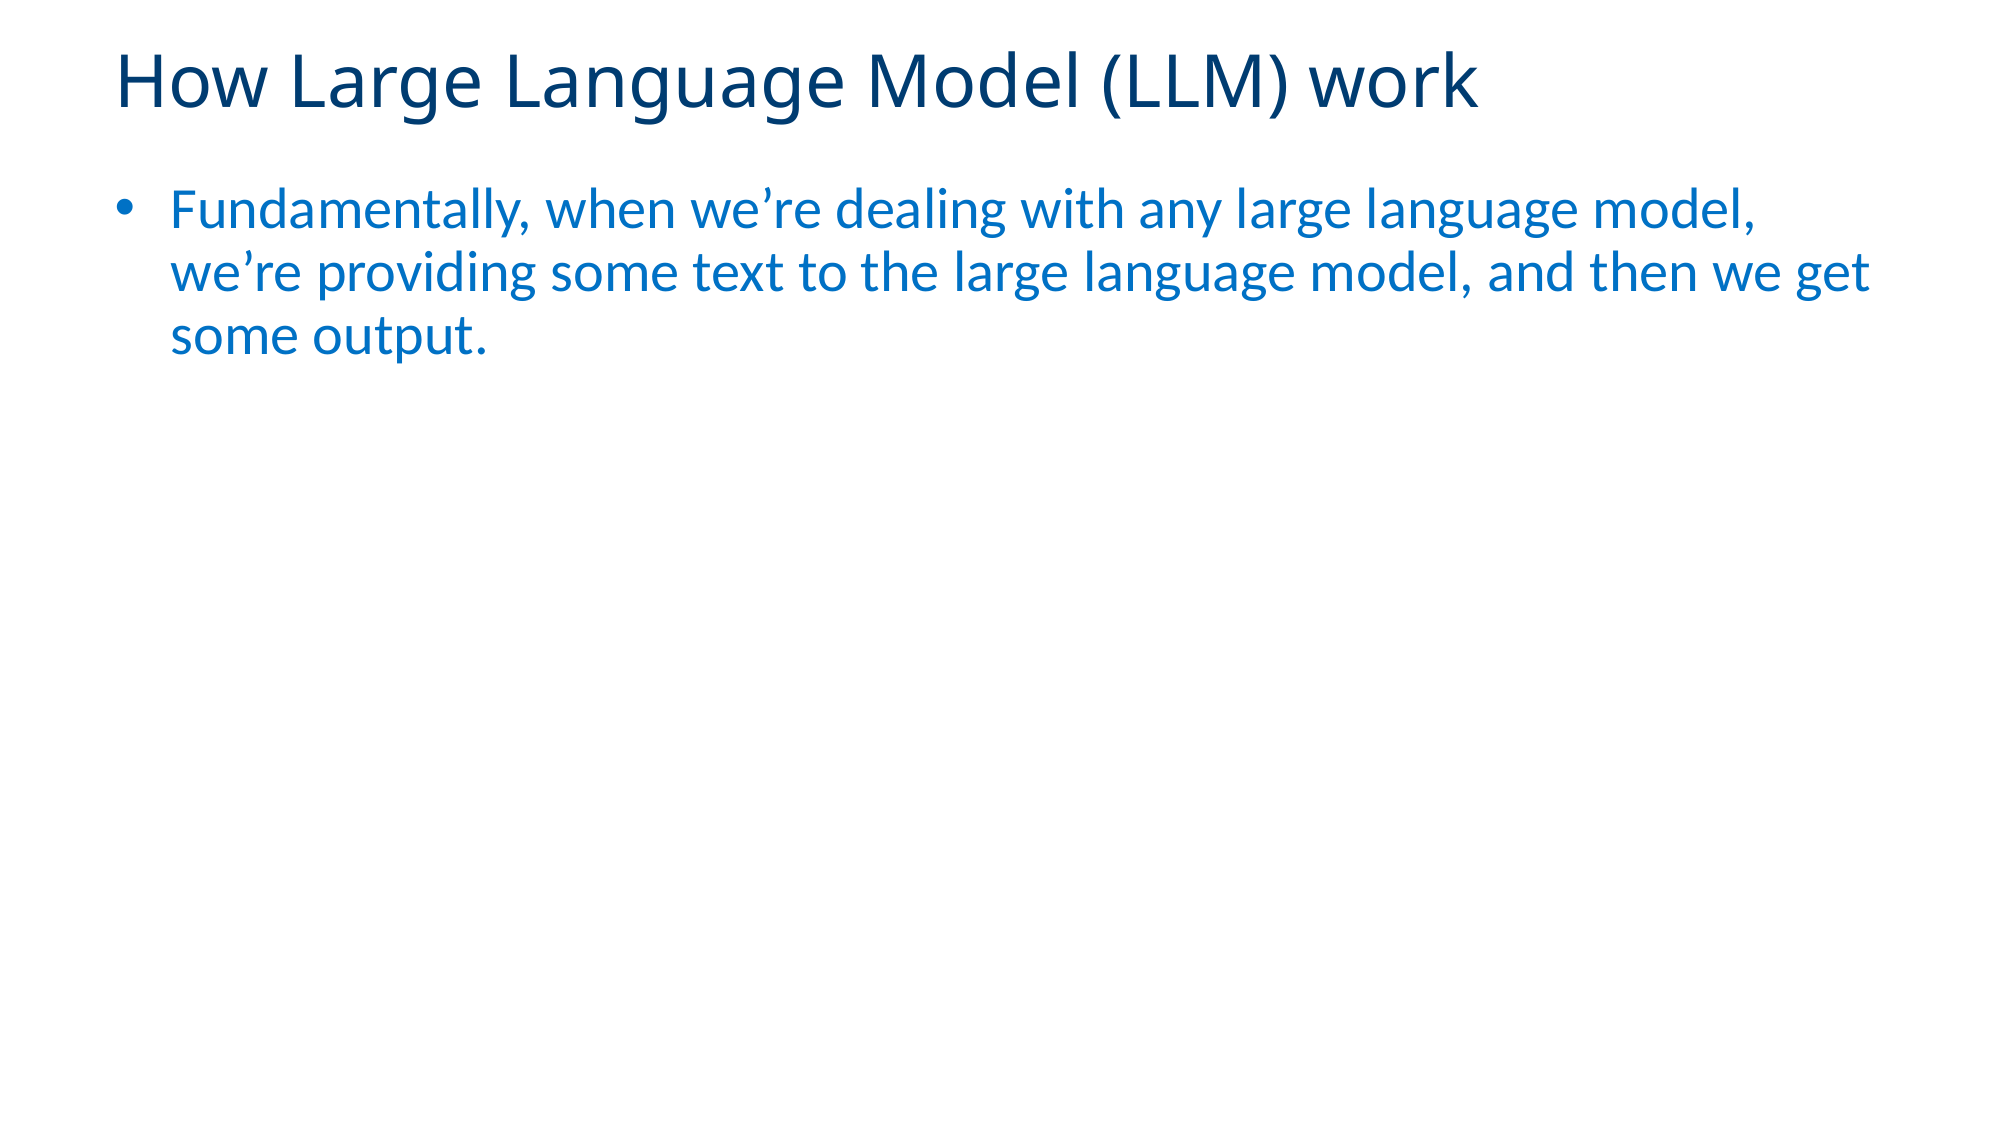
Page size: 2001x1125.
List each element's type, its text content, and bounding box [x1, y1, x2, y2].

list Fundamentally, when we’re dealing with any large language model, we’re providing some text to the large language model, and then we get some output. [99, 171, 1900, 1013]
title How Large Language Model (LLM) work [99, 36, 1900, 131]
